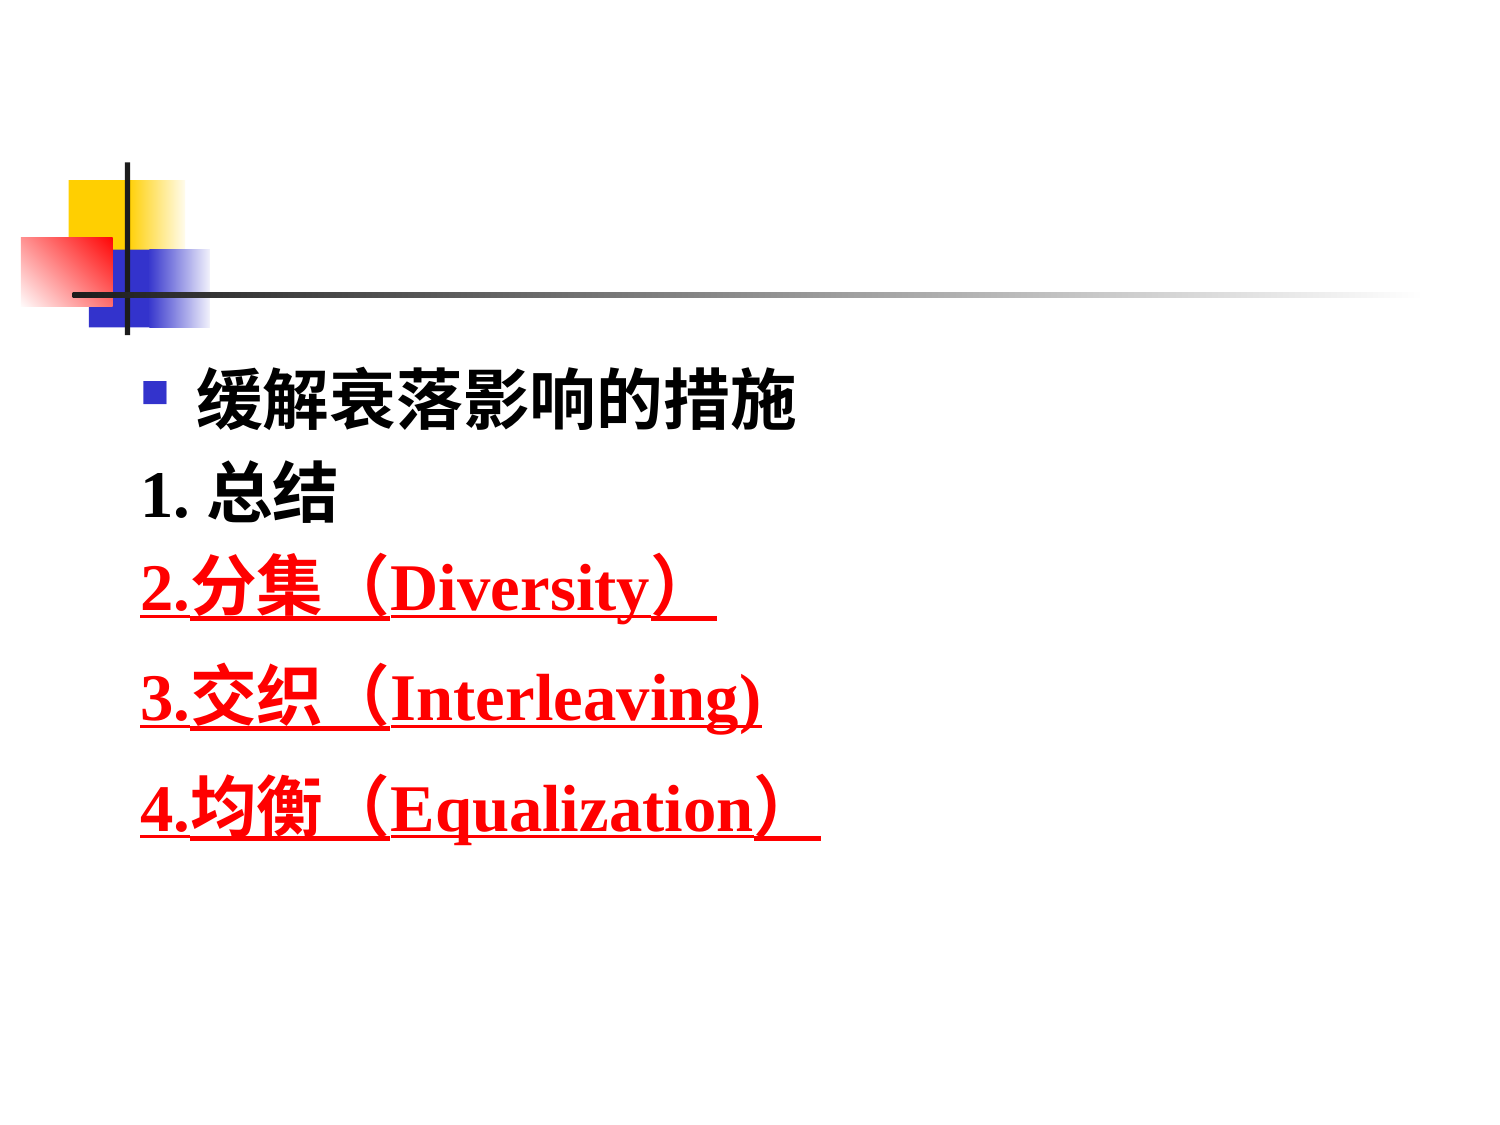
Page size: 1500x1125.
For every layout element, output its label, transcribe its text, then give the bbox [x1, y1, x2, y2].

list 缓解衰落影响的措施 1.总结 2.分集（Diversity） 3.交织（Interleaving) 4.均衡（Equalization） [124, 349, 1401, 1026]
